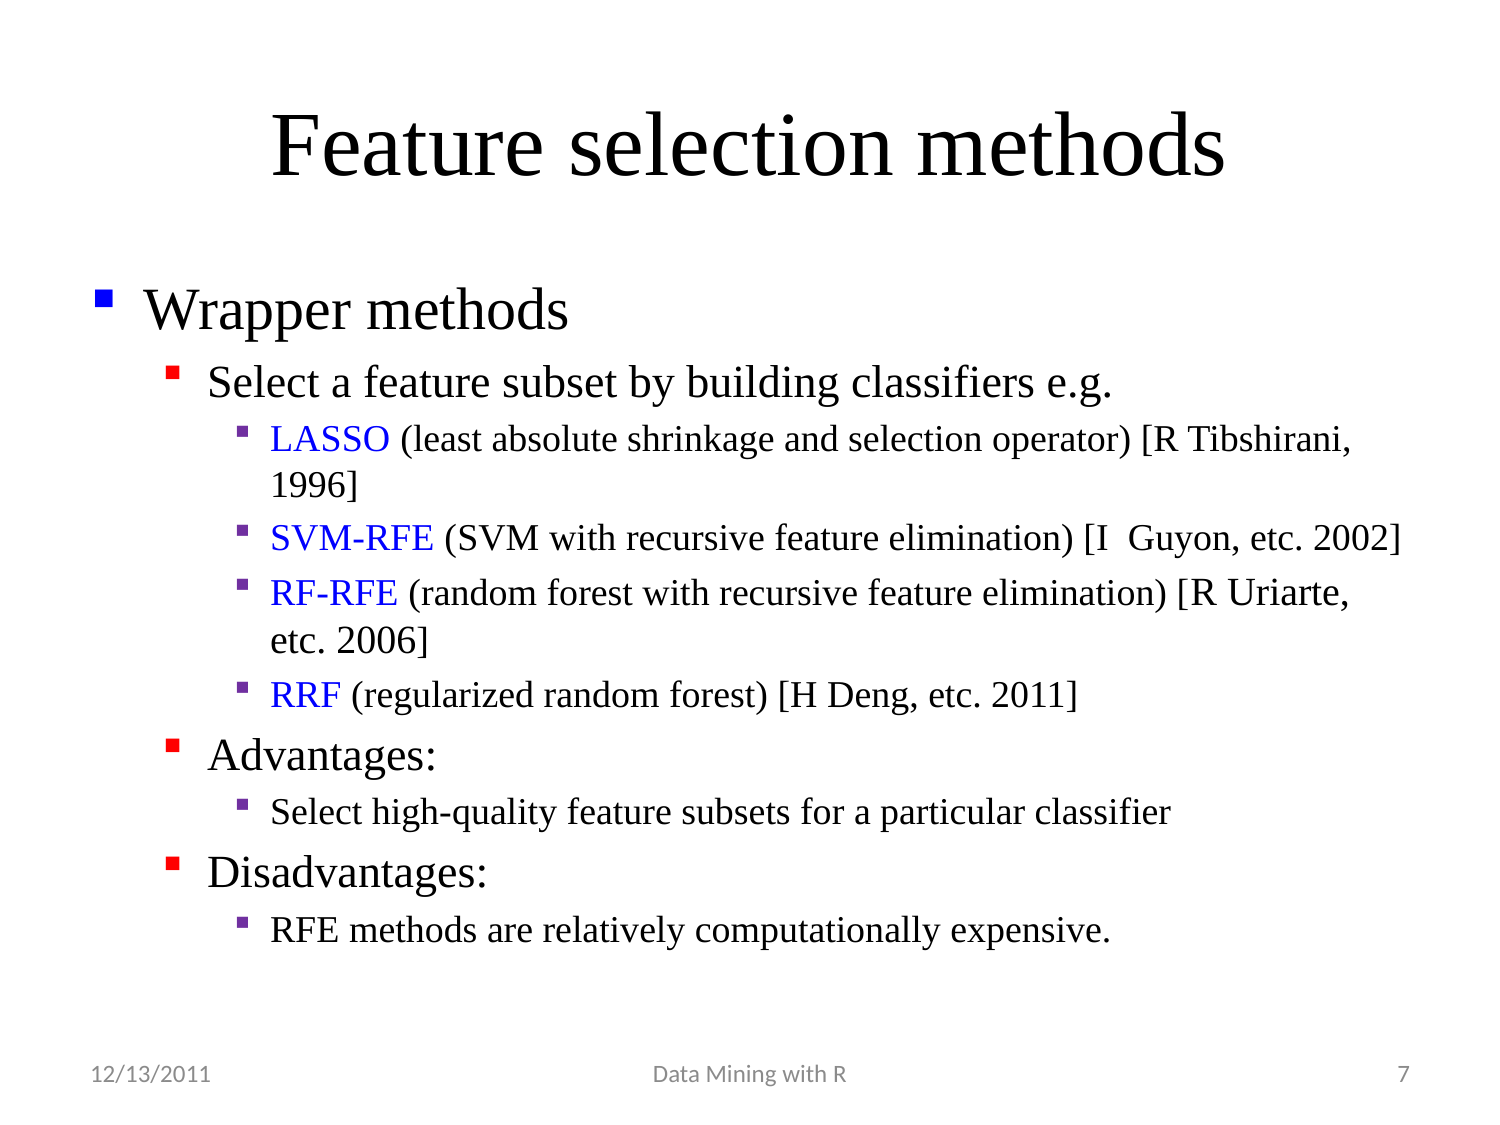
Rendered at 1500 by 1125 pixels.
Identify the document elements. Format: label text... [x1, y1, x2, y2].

footer Data Mining with R [512, 1042, 988, 1103]
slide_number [75, 1042, 425, 1103]
title Feature selection methods [75, 45, 1425, 233]
list Wrapper methods Select a feature subset by building classifiers e.g. LASSO (least absolute shrinkage and selection operator) [R Tibshirani, 1996] SVM-RFE (SVM with recursive feature elimination) [I Guyon, etc. 2002] RF-RFE (random forest with recursive feature elimination) [R Uriarte, etc. 2006] RRF (regularized random forest) [H Deng, etc. 2011] Advantages: Select high-quality feature subsets for a particular classifier Disadvantages: RFE methods are relatively computationally expensive. [75, 262, 1425, 1005]
slide_number 7 [1074, 1042, 1425, 1103]
